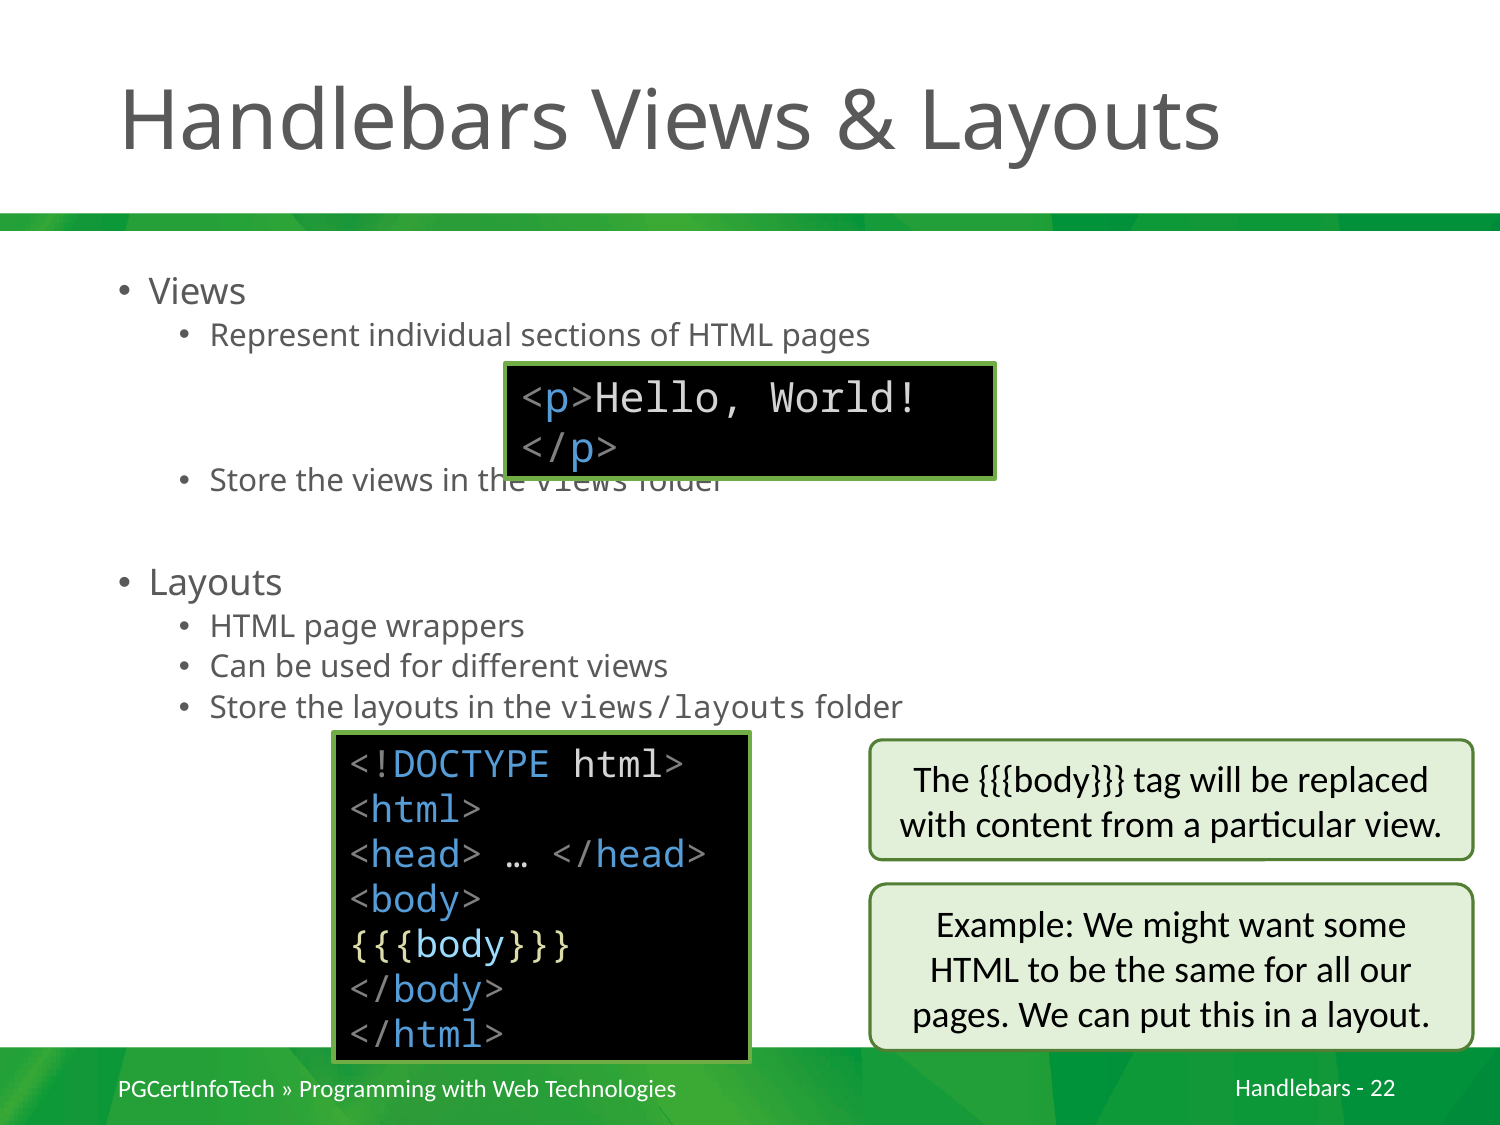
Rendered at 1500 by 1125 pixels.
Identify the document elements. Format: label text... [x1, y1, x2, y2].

text_box The {{{body}}} tag will be replaced with content from a particular view. [868, 738, 1475, 861]
text_box Example: We might want some HTML to be the same for all our pages. We can put this in a layout. [868, 882, 1475, 1052]
picture [0, 213, 103, 231]
title Handlebars Views & Layouts [103, 14, 1397, 232]
text_box <p>Hello, World!</p> [504, 363, 995, 479]
text_box <!DOCTYPE html> <html> <head> … </head> <body> {{{body}}} </body> </html> [333, 732, 750, 1062]
picture [1397, 213, 1500, 231]
list Views Represent individual sections of HTML pages Store the views in the views folder Layouts HTML page wrappers Can be used for different views Store the layouts in the views/layouts folder [103, 265, 1397, 740]
picture [0, 1047, 1500, 1125]
footer PGCertInfoTech » Programming with Web Technologies [103, 1057, 770, 1118]
